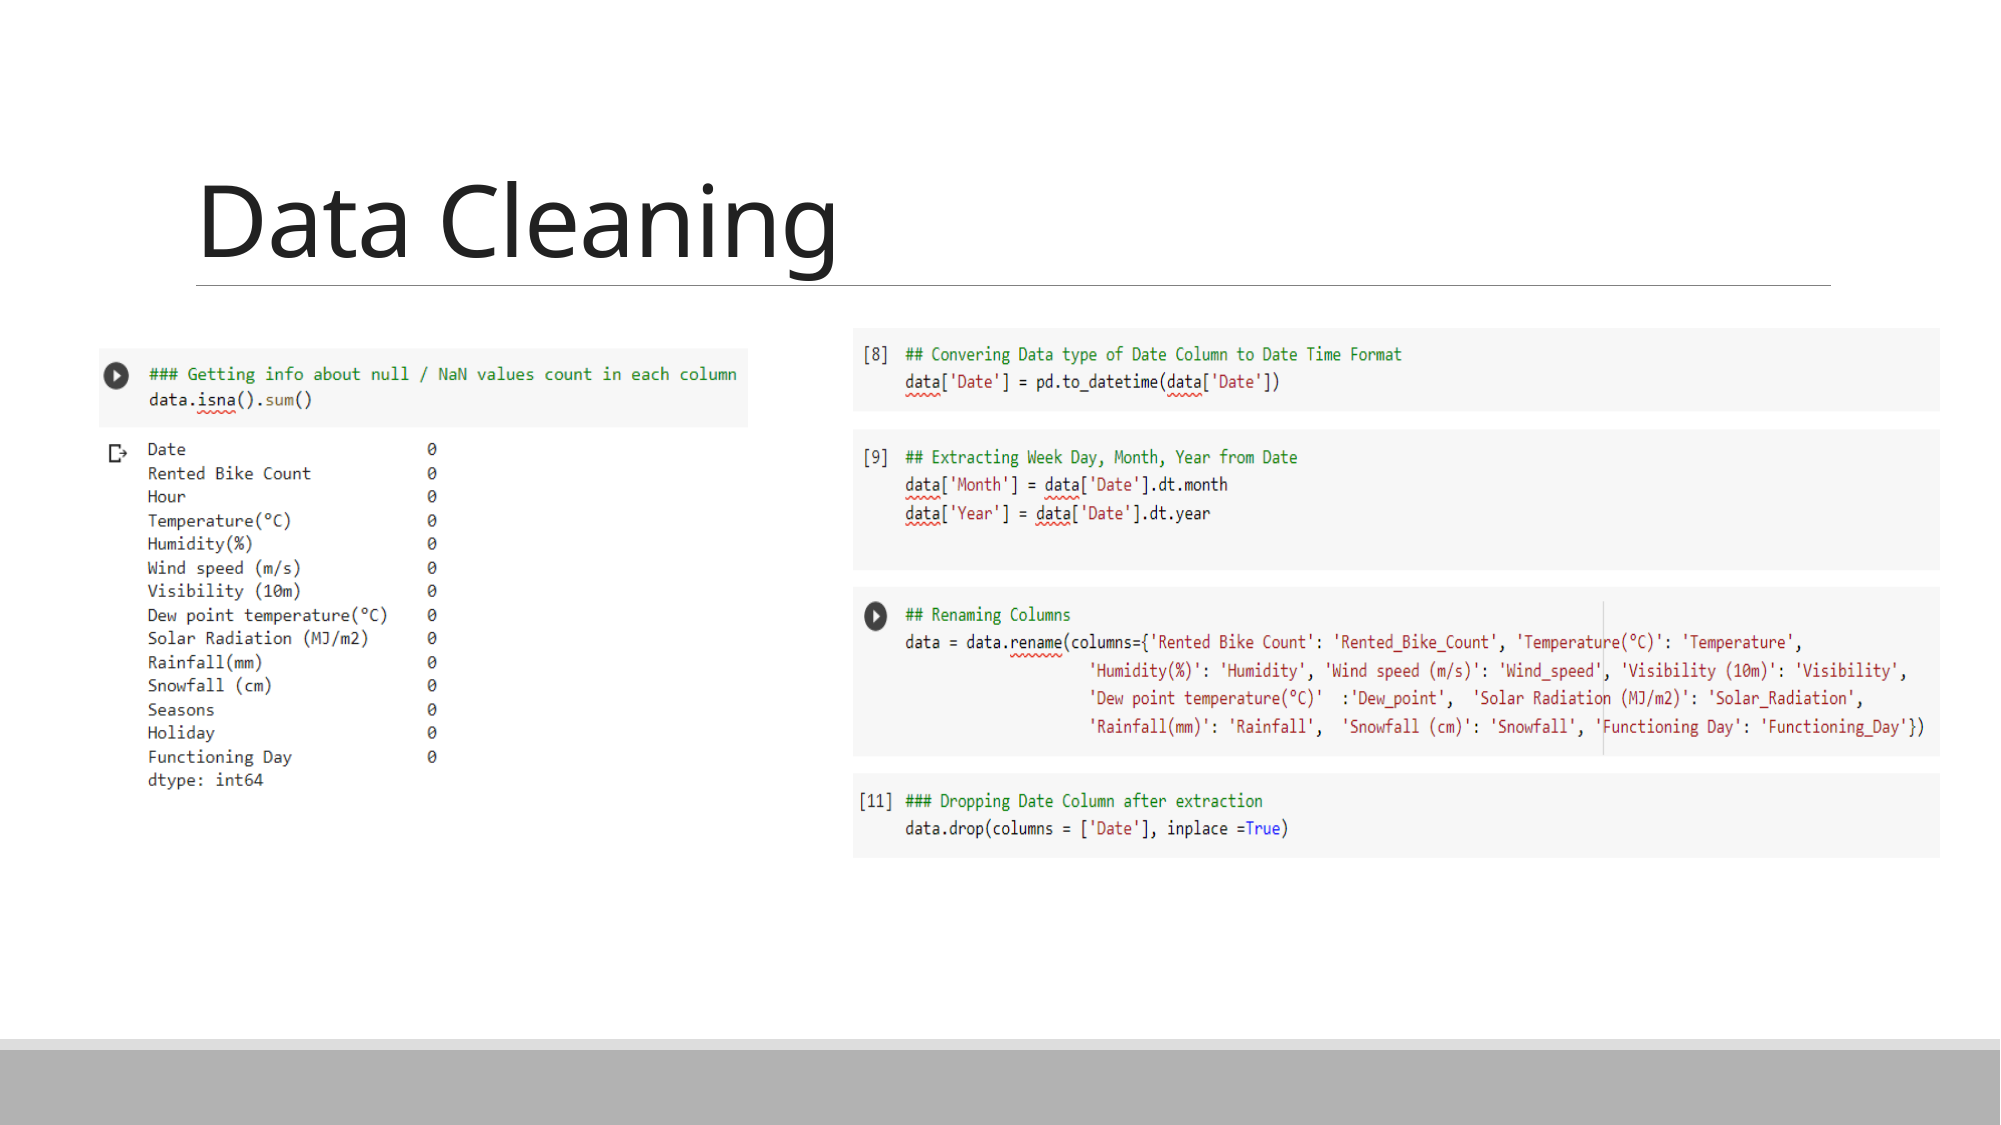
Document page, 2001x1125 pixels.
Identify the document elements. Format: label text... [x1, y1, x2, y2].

picture [849, 328, 1941, 872]
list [99, 328, 748, 816]
title Data Cleaning [180, 47, 1830, 285]
